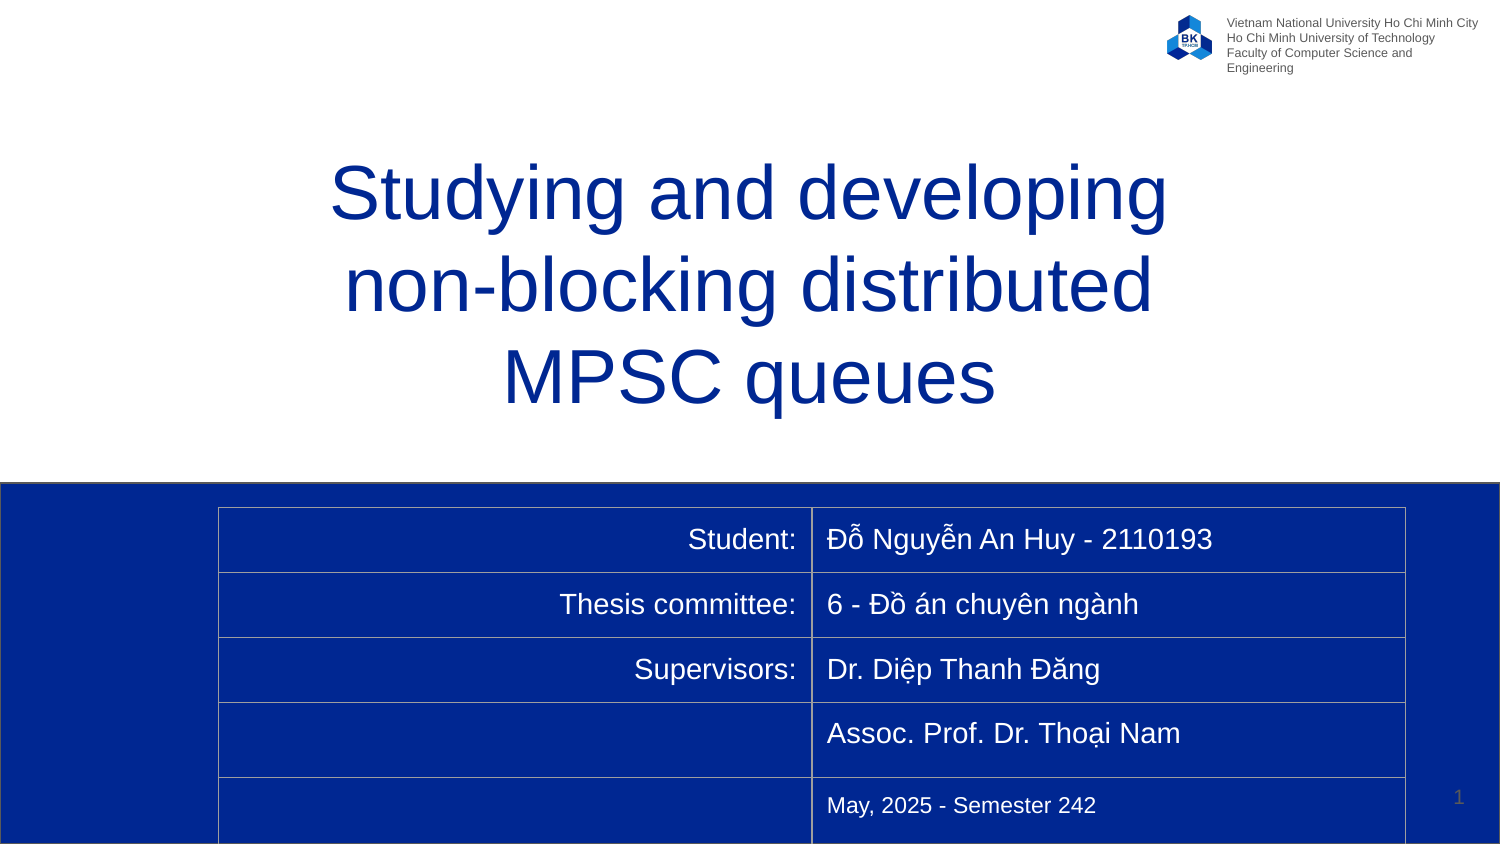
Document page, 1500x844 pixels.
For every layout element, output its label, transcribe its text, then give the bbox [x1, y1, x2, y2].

slide_number ‹#› [1389, 764, 1480, 830]
table_cell May, 2025 - Semester 242 [813, 778, 1405, 844]
table_cell Thesis committee: [219, 573, 811, 637]
table_cell Dr. Diệp Thanh Đăng [813, 638, 1405, 702]
table_cell [219, 703, 811, 777]
table_cell Supervisors: [219, 638, 811, 702]
text_box [0, 482, 1500, 844]
table_cell 6 - Đồ án chuyên ngành [813, 573, 1405, 637]
table_header Student: [219, 508, 811, 572]
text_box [1167, 0, 1498, 76]
table_header Đỗ Nguyễn An Huy - 2110193 [813, 508, 1405, 572]
table_cell [219, 778, 811, 844]
title Studying and developing non-blocking distributed MPSC queues [51, 175, 1449, 434]
table_cell Assoc. Prof. Dr. Thoại Nam [813, 703, 1405, 777]
